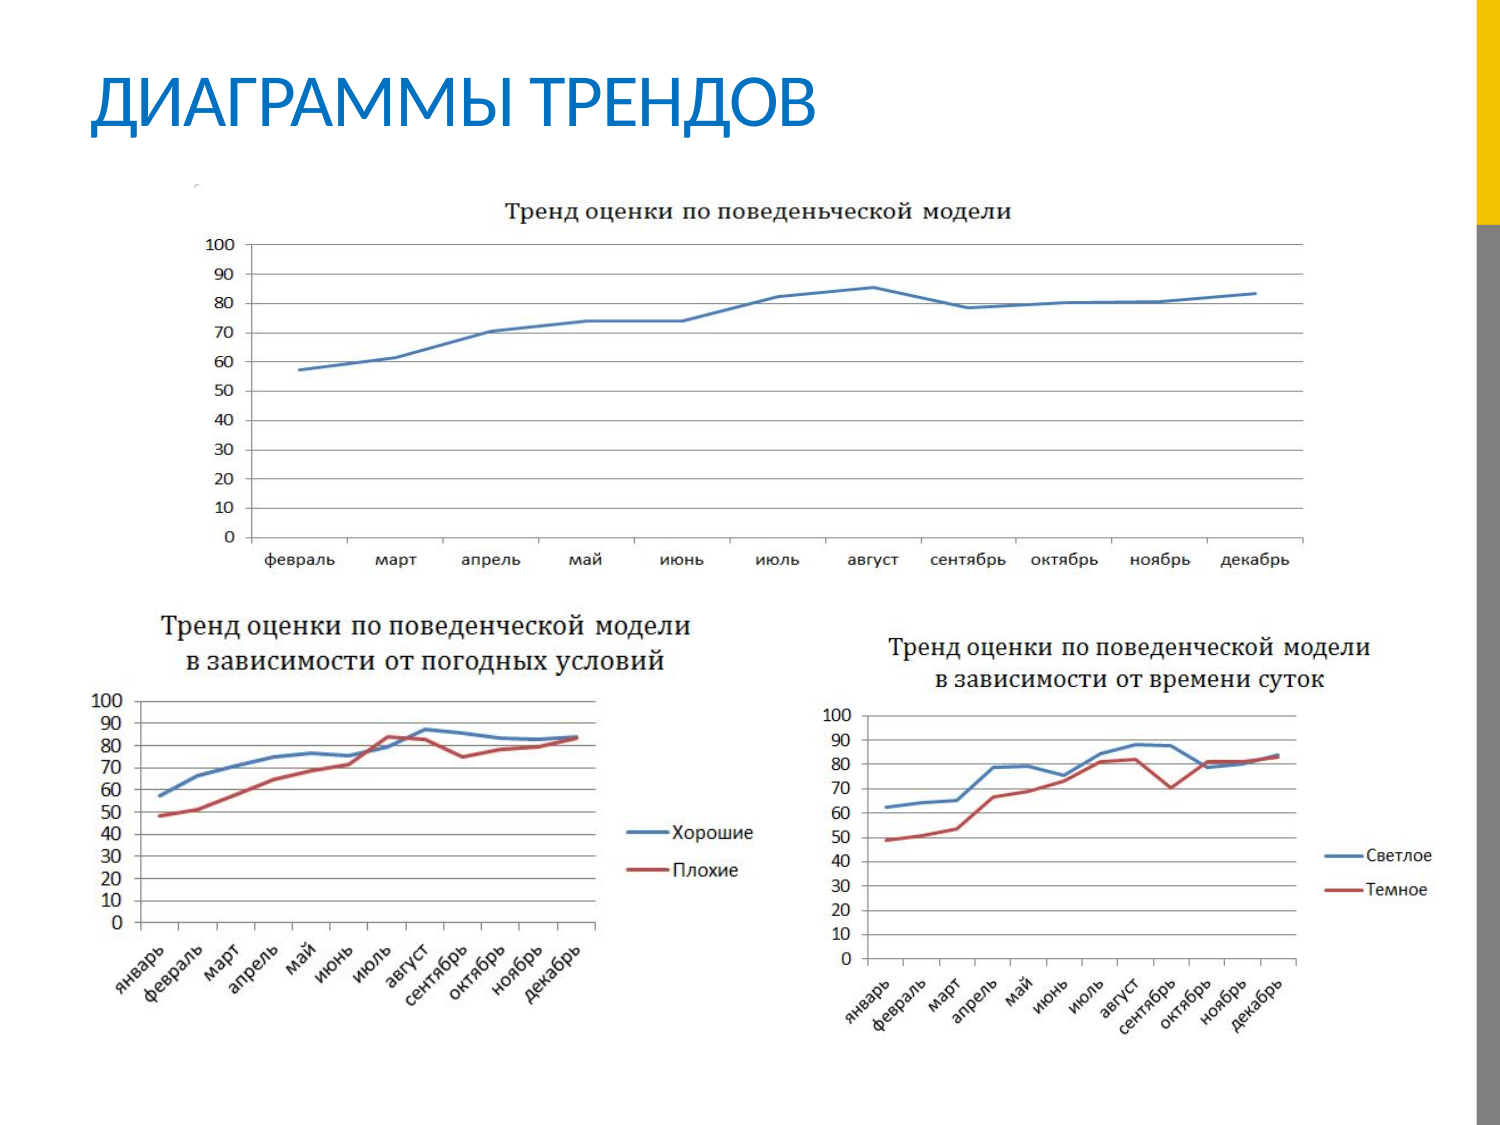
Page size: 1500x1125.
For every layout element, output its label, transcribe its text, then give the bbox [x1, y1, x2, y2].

picture [87, 597, 760, 1016]
title Диаграммы трендов [75, 25, 1025, 149]
picture [814, 620, 1438, 1040]
picture [194, 183, 1306, 575]
